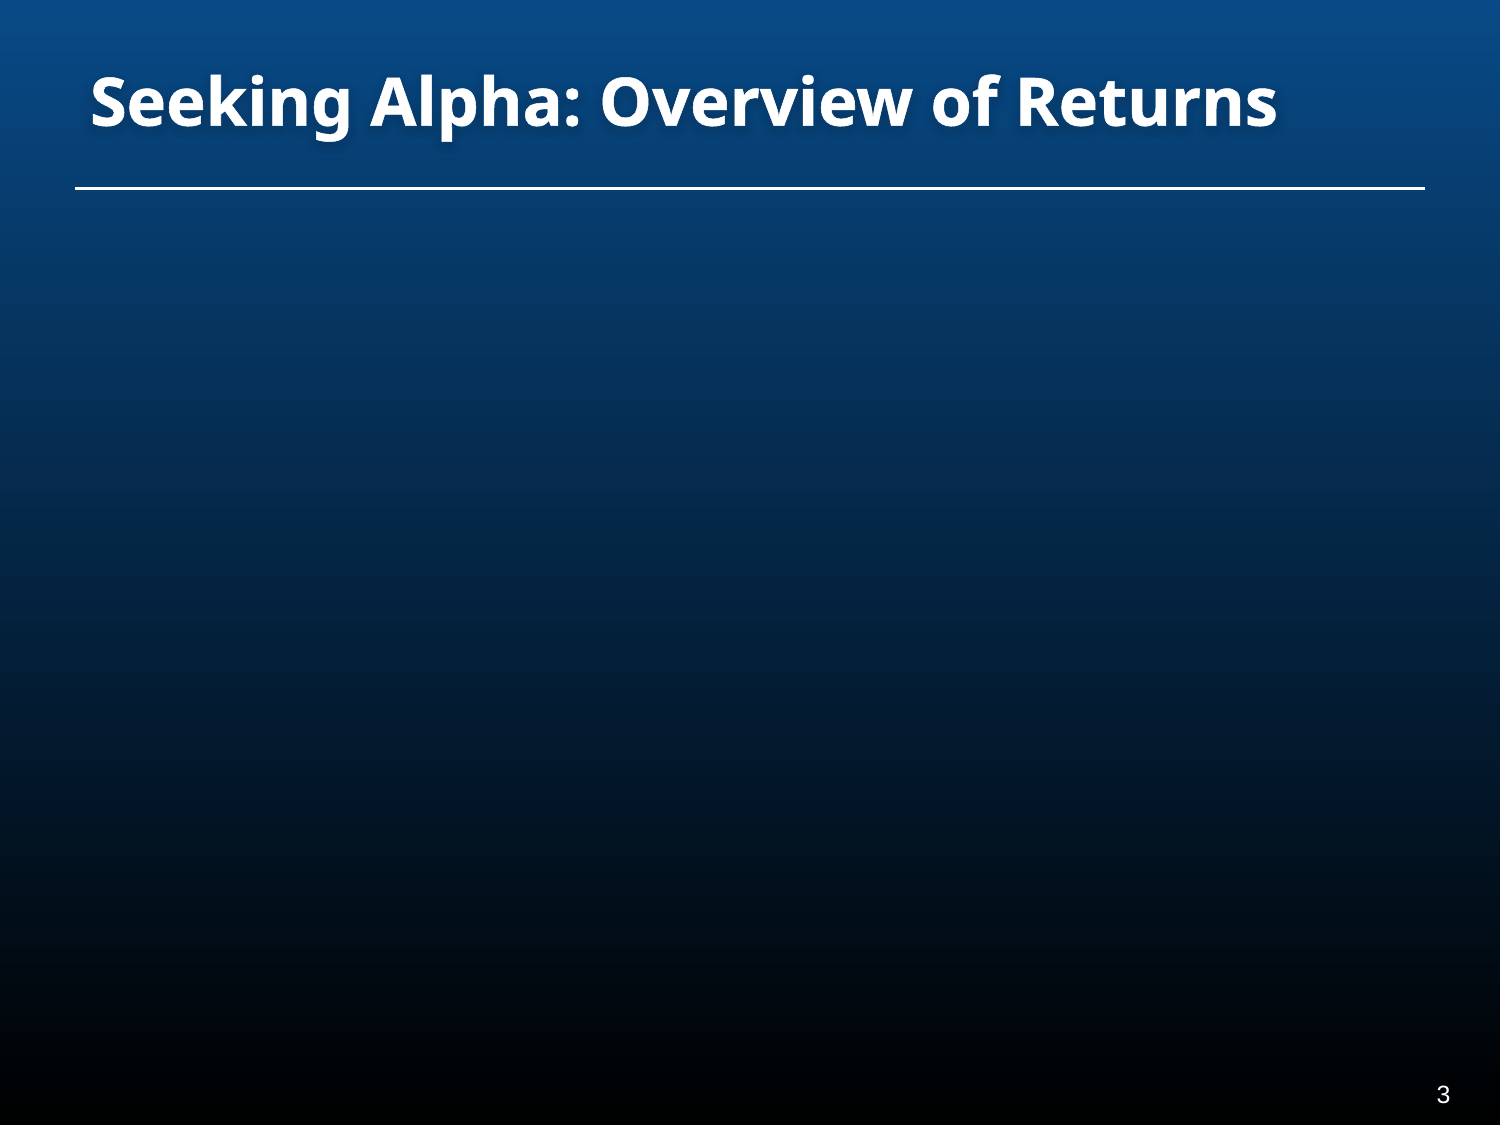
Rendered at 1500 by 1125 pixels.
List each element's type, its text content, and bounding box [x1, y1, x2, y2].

picture [0, 0, 1500, 1125]
slide_number 2 [1387, 1070, 1500, 1122]
title Seeking Alpha: Overview of Returns [74, 11, 1426, 187]
